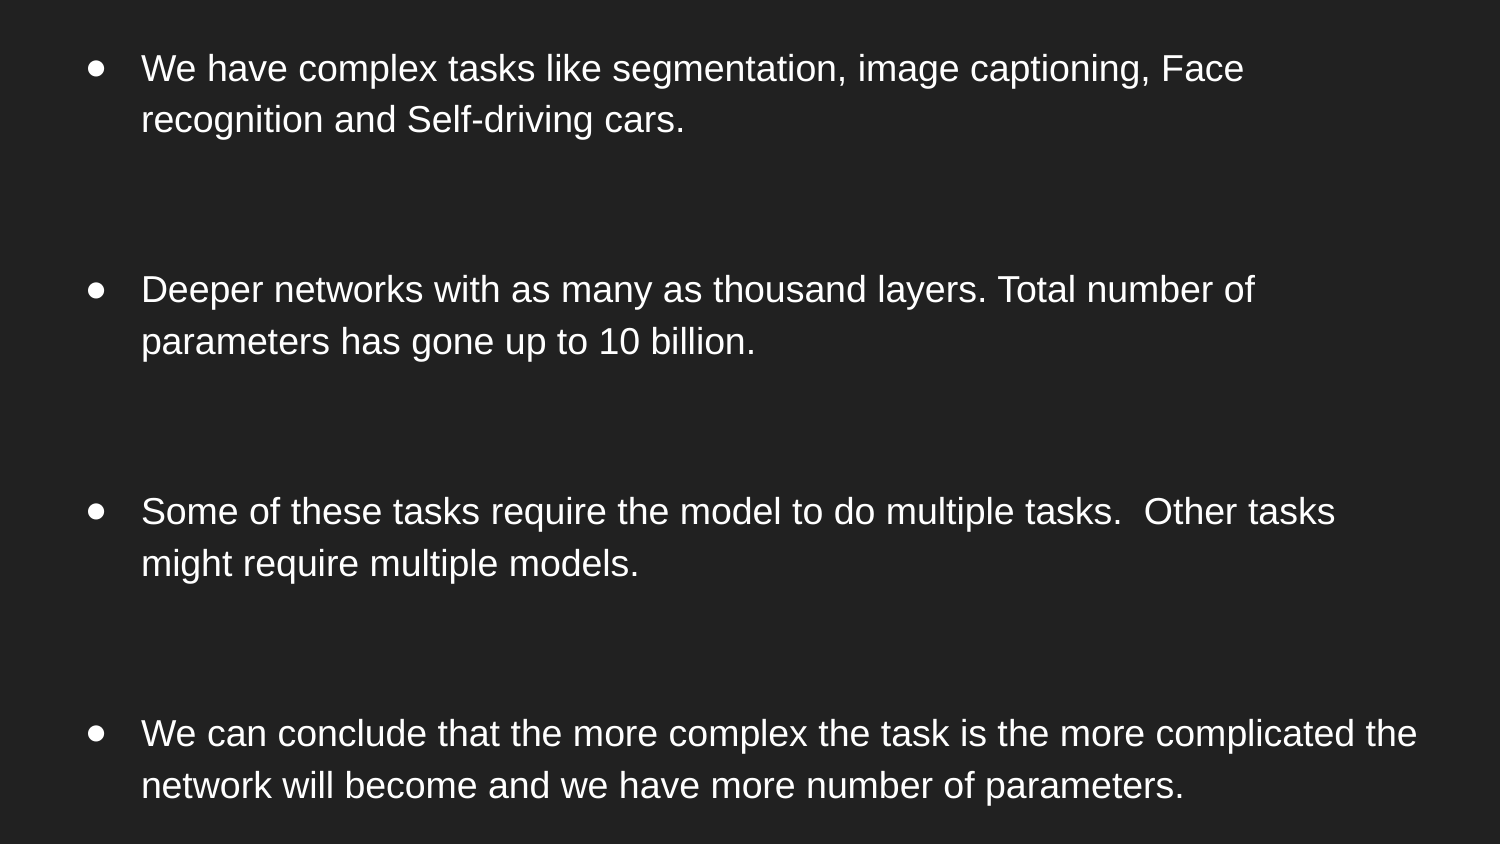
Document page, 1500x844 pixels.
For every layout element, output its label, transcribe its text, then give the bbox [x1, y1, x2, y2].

list We have complex tasks like segmentation, image captioning, Face recognition and Self-driving cars. Deeper networks with as many as thousand layers. Total number of parameters has gone up to 10 billion. Some of these tasks require the model to do multiple tasks. Other tasks might require multiple models. We can conclude that the more complex the task is the more complicated the network will become and we have more number of parameters. [51, 21, 1449, 803]
